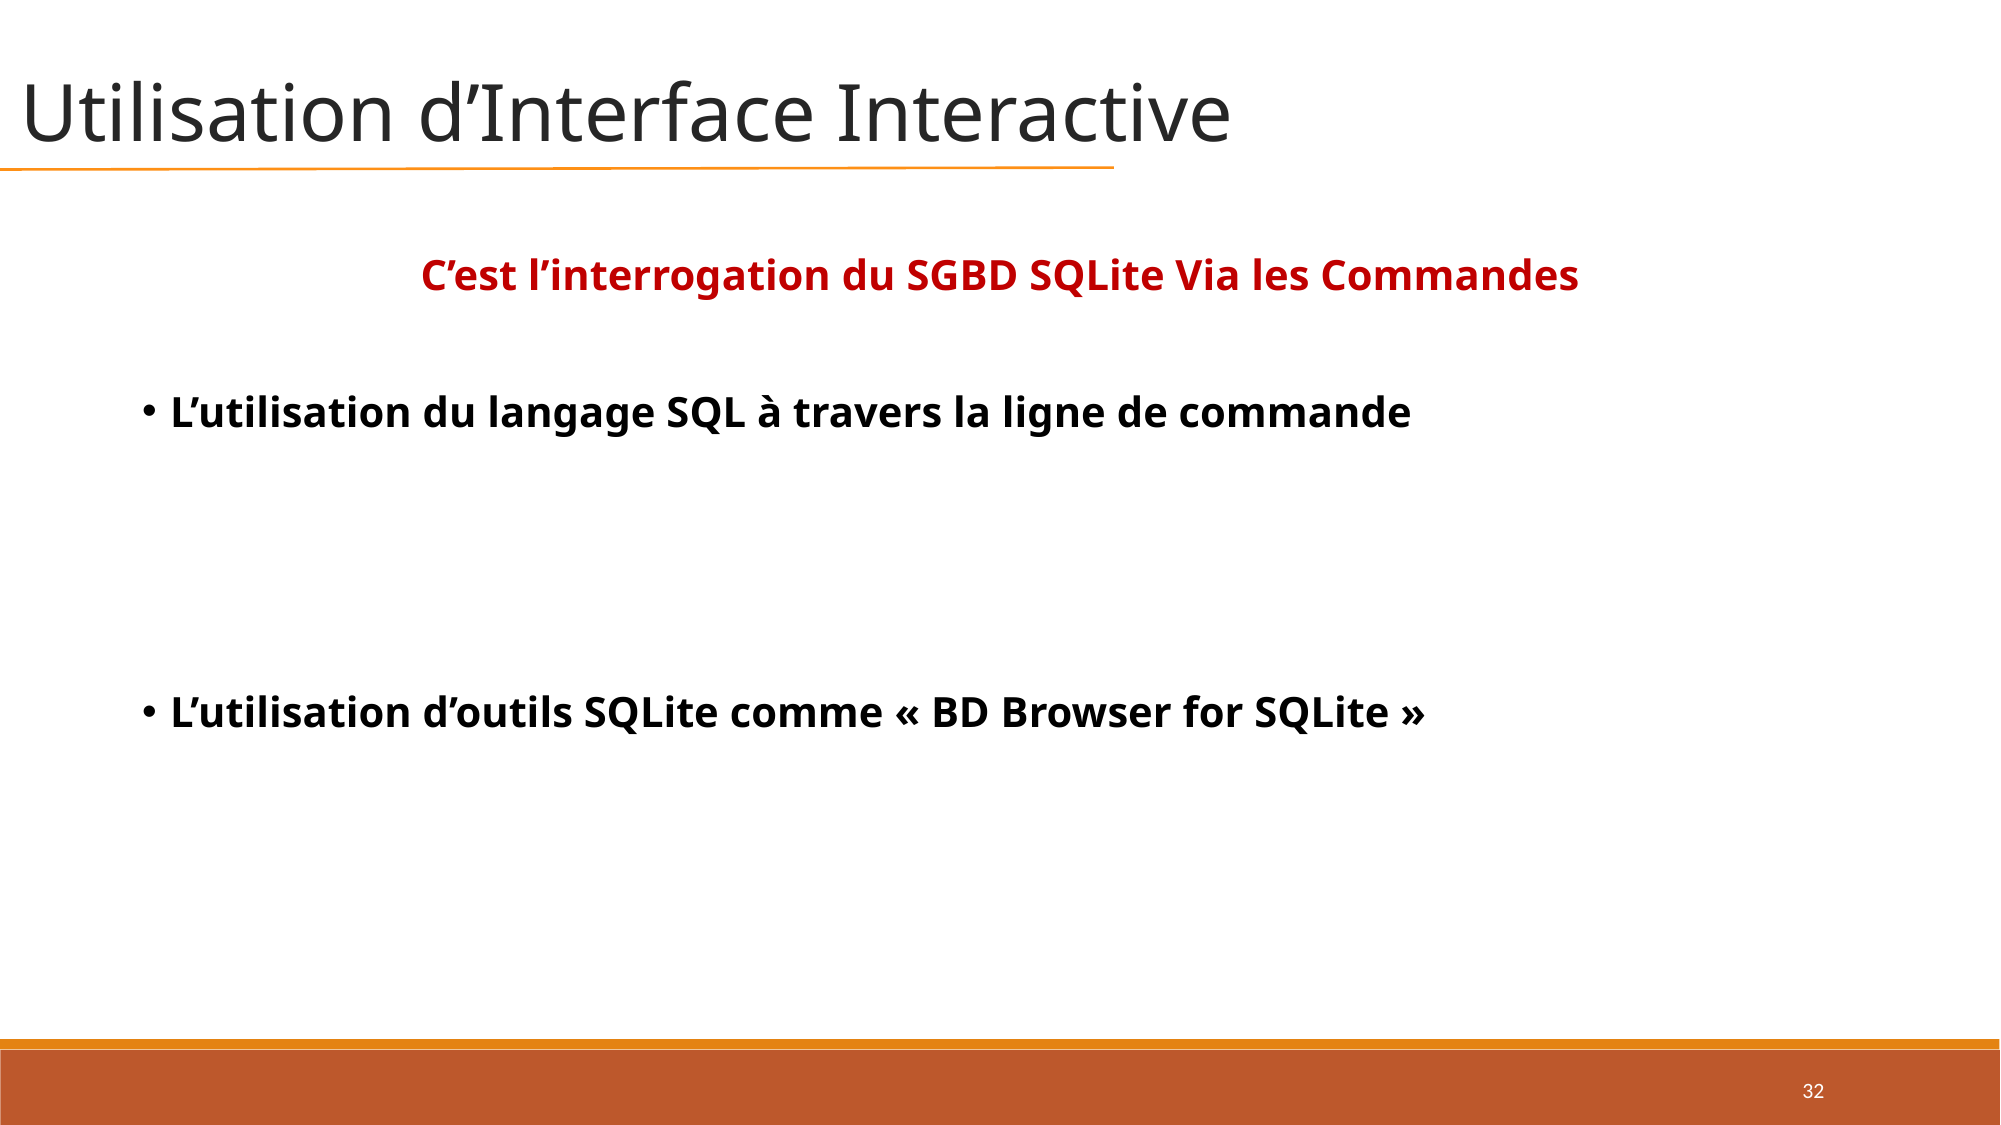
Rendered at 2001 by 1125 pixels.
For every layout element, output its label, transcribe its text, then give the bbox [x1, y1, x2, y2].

text_box L’utilisation du langage SQL à travers la ligne de commande L’utilisation d’outils SQLite comme « BD Browser for SQLite » [142, 385, 1445, 547]
slide_number 32 [1624, 1059, 1840, 1120]
text_box C’est l’interrogation du SGBD SQLite Via les Commandes [0, 199, 2000, 397]
text_box Utilisation d’Interface Interactive [0, 66, 1819, 199]
